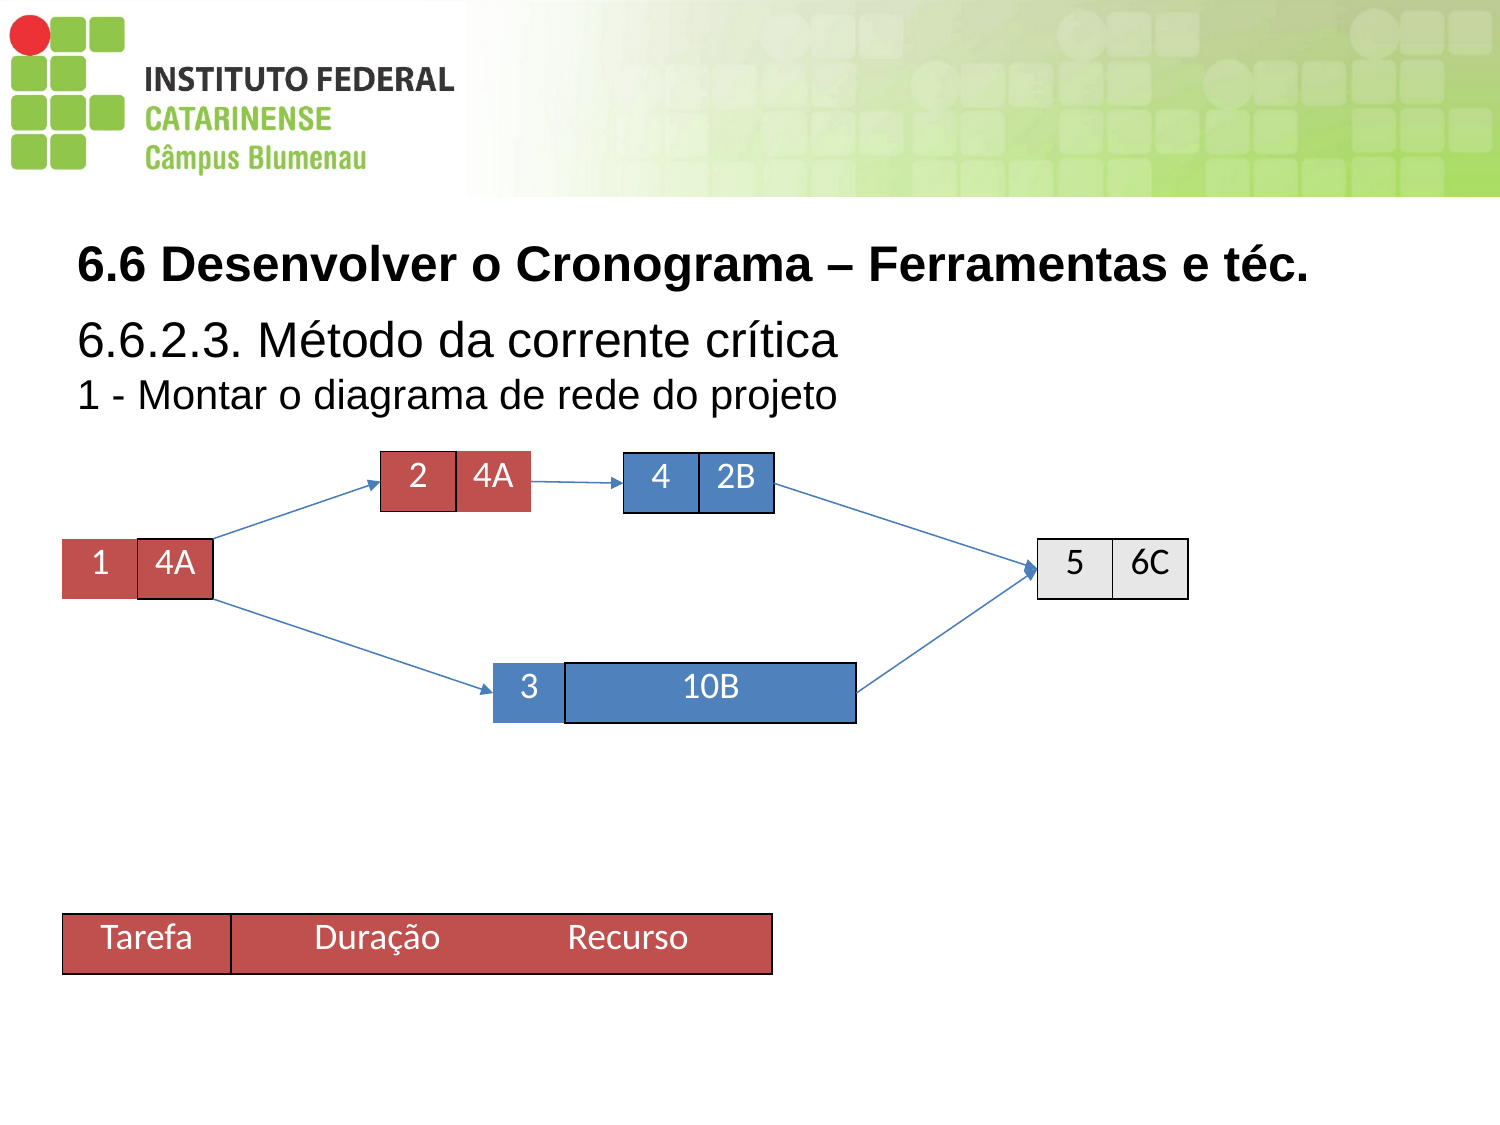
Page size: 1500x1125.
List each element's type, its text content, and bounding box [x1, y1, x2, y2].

table_header 5 [1041, 540, 1112, 598]
table_header 6C [1113, 540, 1187, 598]
table_header 2 [381, 452, 455, 511]
text_box 6.6 Desenvolver o Cronograma – Ferramentas e téc. [62, 224, 699, 300]
table_header 4 [624, 454, 698, 512]
table_header 10B [566, 664, 855, 722]
table_header 4A [138, 540, 212, 598]
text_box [212, 481, 381, 540]
table_header Tarefa [63, 915, 230, 973]
text_box 6.6.2.3. Método da corrente crítica 1 - Montar o diagrama de rede do projeto [62, 299, 1448, 485]
table_header 1 [62, 539, 137, 599]
table_header 2B [700, 454, 773, 512]
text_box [773, 482, 1038, 570]
table_header 4A [457, 451, 531, 512]
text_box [856, 568, 1038, 694]
table_header 3 [493, 663, 564, 723]
picture [0, 0, 1500, 197]
table_header Duração Recurso [232, 915, 771, 973]
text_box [212, 598, 494, 694]
